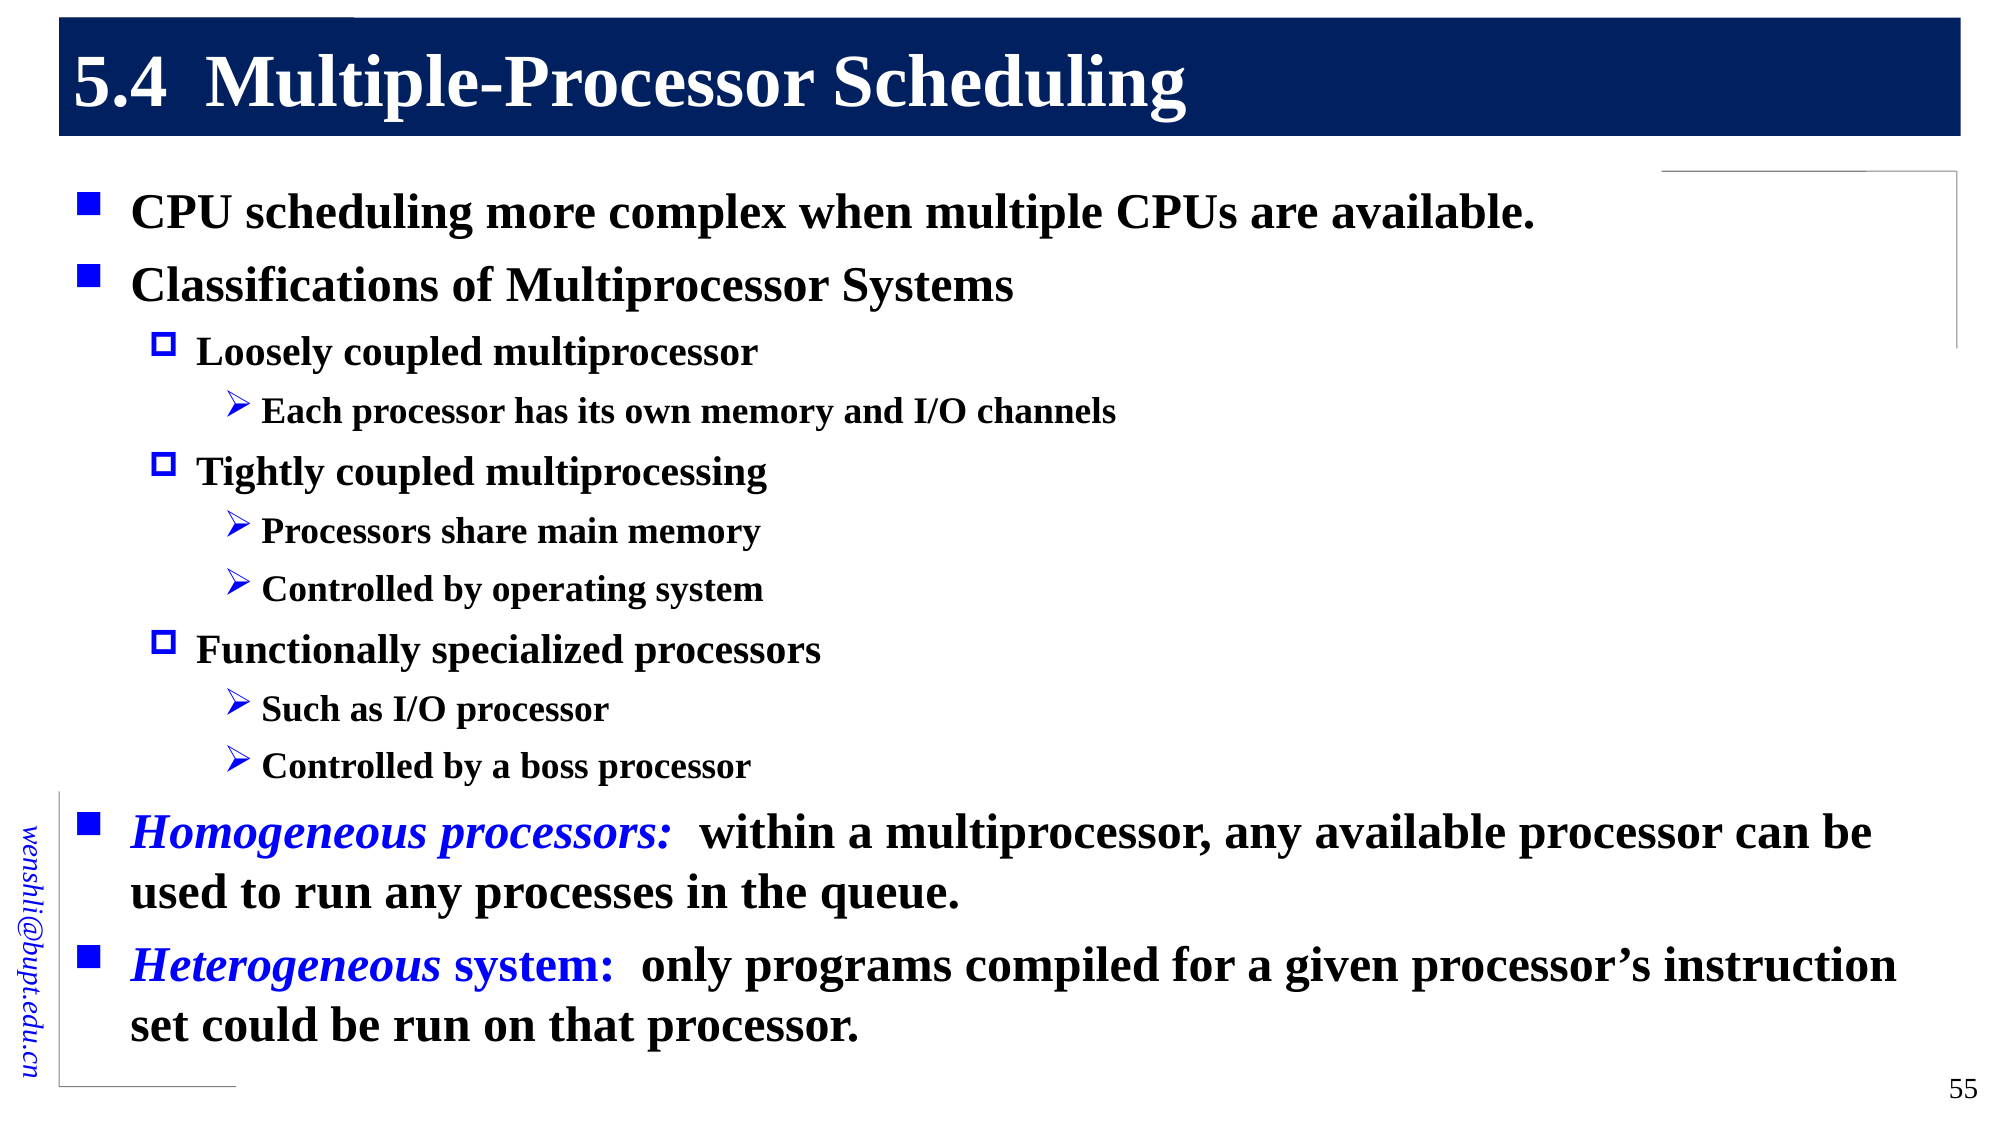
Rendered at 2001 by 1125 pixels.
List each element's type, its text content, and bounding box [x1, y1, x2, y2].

slide_number 55 [1826, 1062, 1994, 1117]
list CPU scheduling more complex when multiple CPUs are available. Classifications of Multiprocessor Systems Loosely coupled multiprocessor Each processor has its own memory and I/O channels Tightly coupled multiprocessing Processors share main memory Controlled by operating system Functionally specialized processors Such as I/O processor Controlled by a boss processor Homogeneous processors: within a multiprocessor, any available processor can be used to run any processes in the queue. Heterogeneous system: only programs compiled for a given processor’s instruction set could be run on that processor. [59, 171, 1955, 1087]
title 5.4 Multiple-Processor Scheduling [58, 17, 1961, 137]
